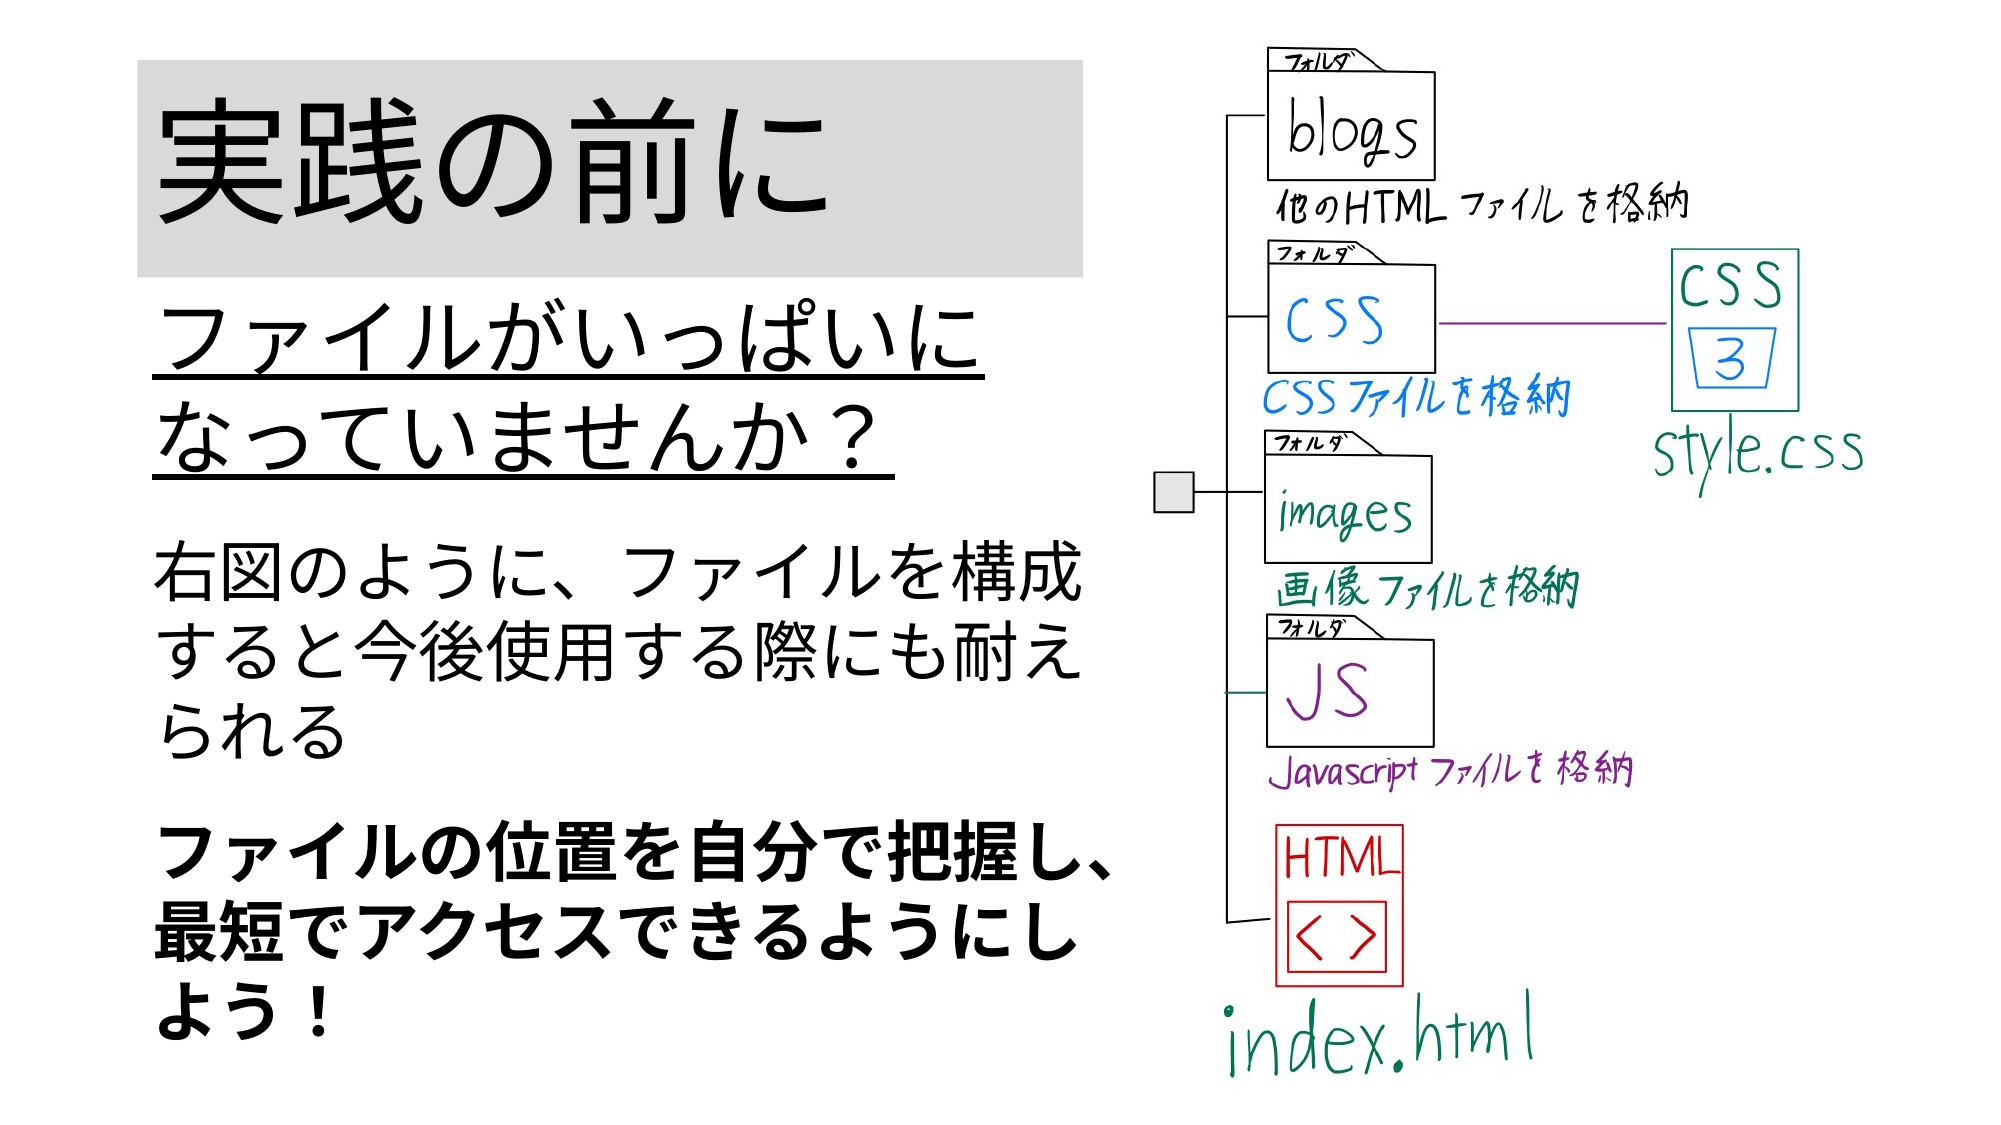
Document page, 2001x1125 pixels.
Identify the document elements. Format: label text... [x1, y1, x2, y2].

title 実践の前に [137, 59, 1082, 277]
text_box ファイルがいっぱいに なっていませんか？ 右図のように、ファイルを構成すると今後使用する際にも耐えられる ファイルの位置を自分で把握し、最短でアクセスできるようにしよう！ [137, 277, 1082, 1057]
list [1082, 25, 2000, 1096]
